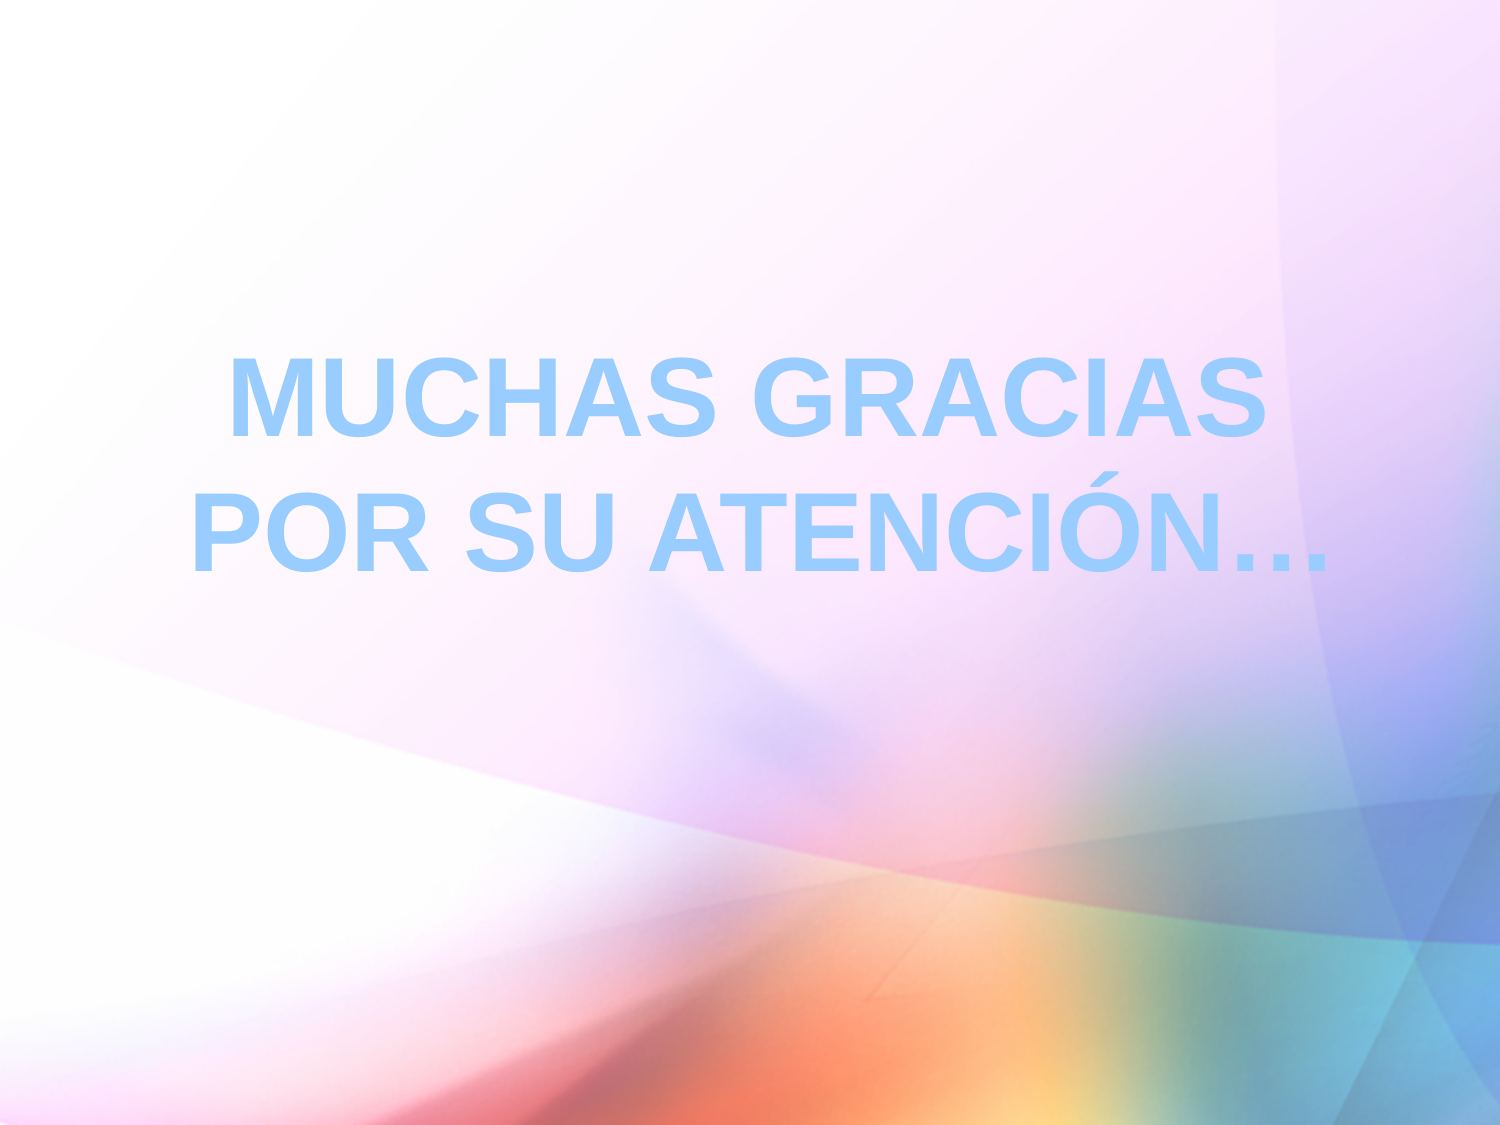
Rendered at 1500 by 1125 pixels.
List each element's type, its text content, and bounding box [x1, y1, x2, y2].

picture [0, 0, 1500, 1125]
text_box Muchas gracias por su atención… [142, 316, 1354, 602]
